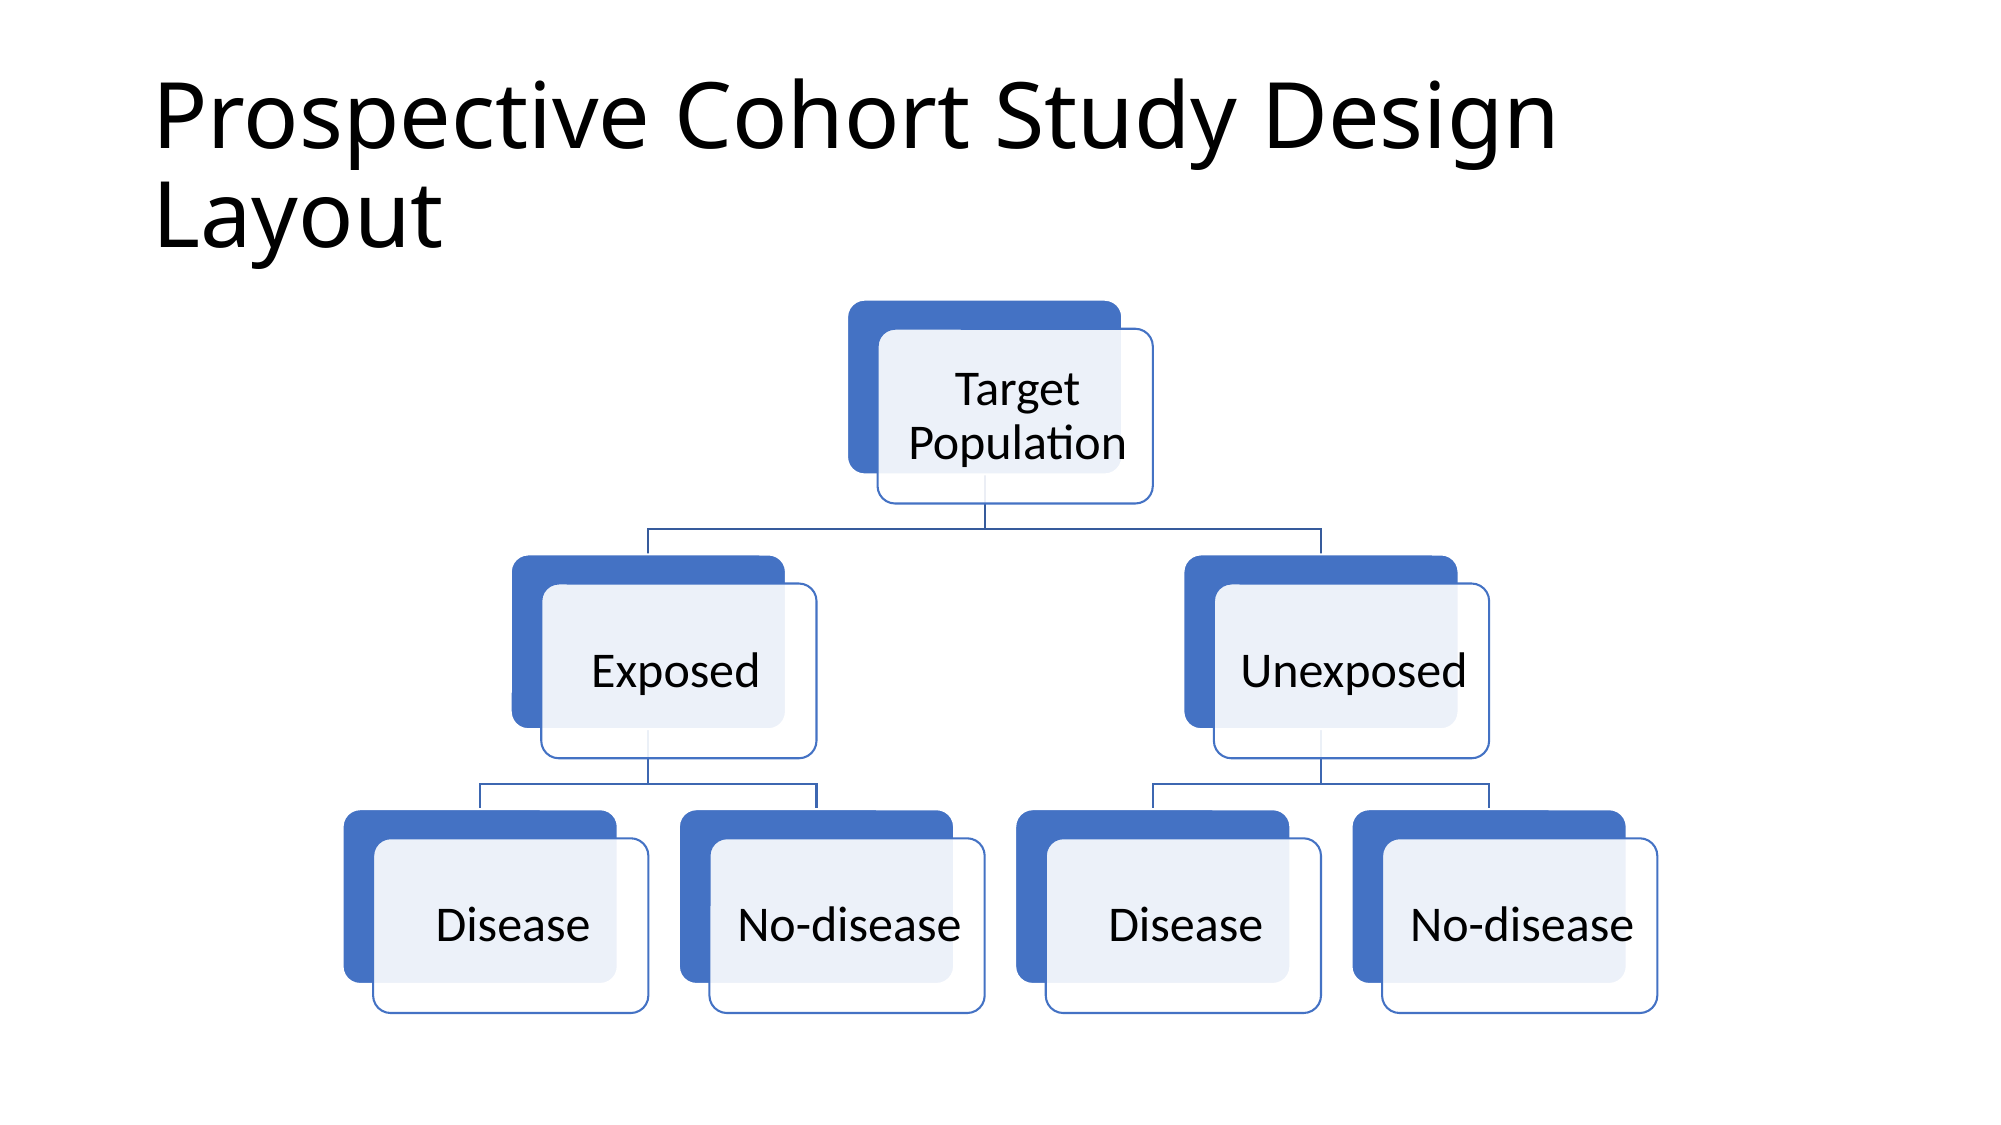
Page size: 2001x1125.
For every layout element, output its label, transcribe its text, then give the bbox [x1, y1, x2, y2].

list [137, 299, 1863, 1014]
title Prospective Cohort Study Design Layout [137, 59, 1863, 278]
